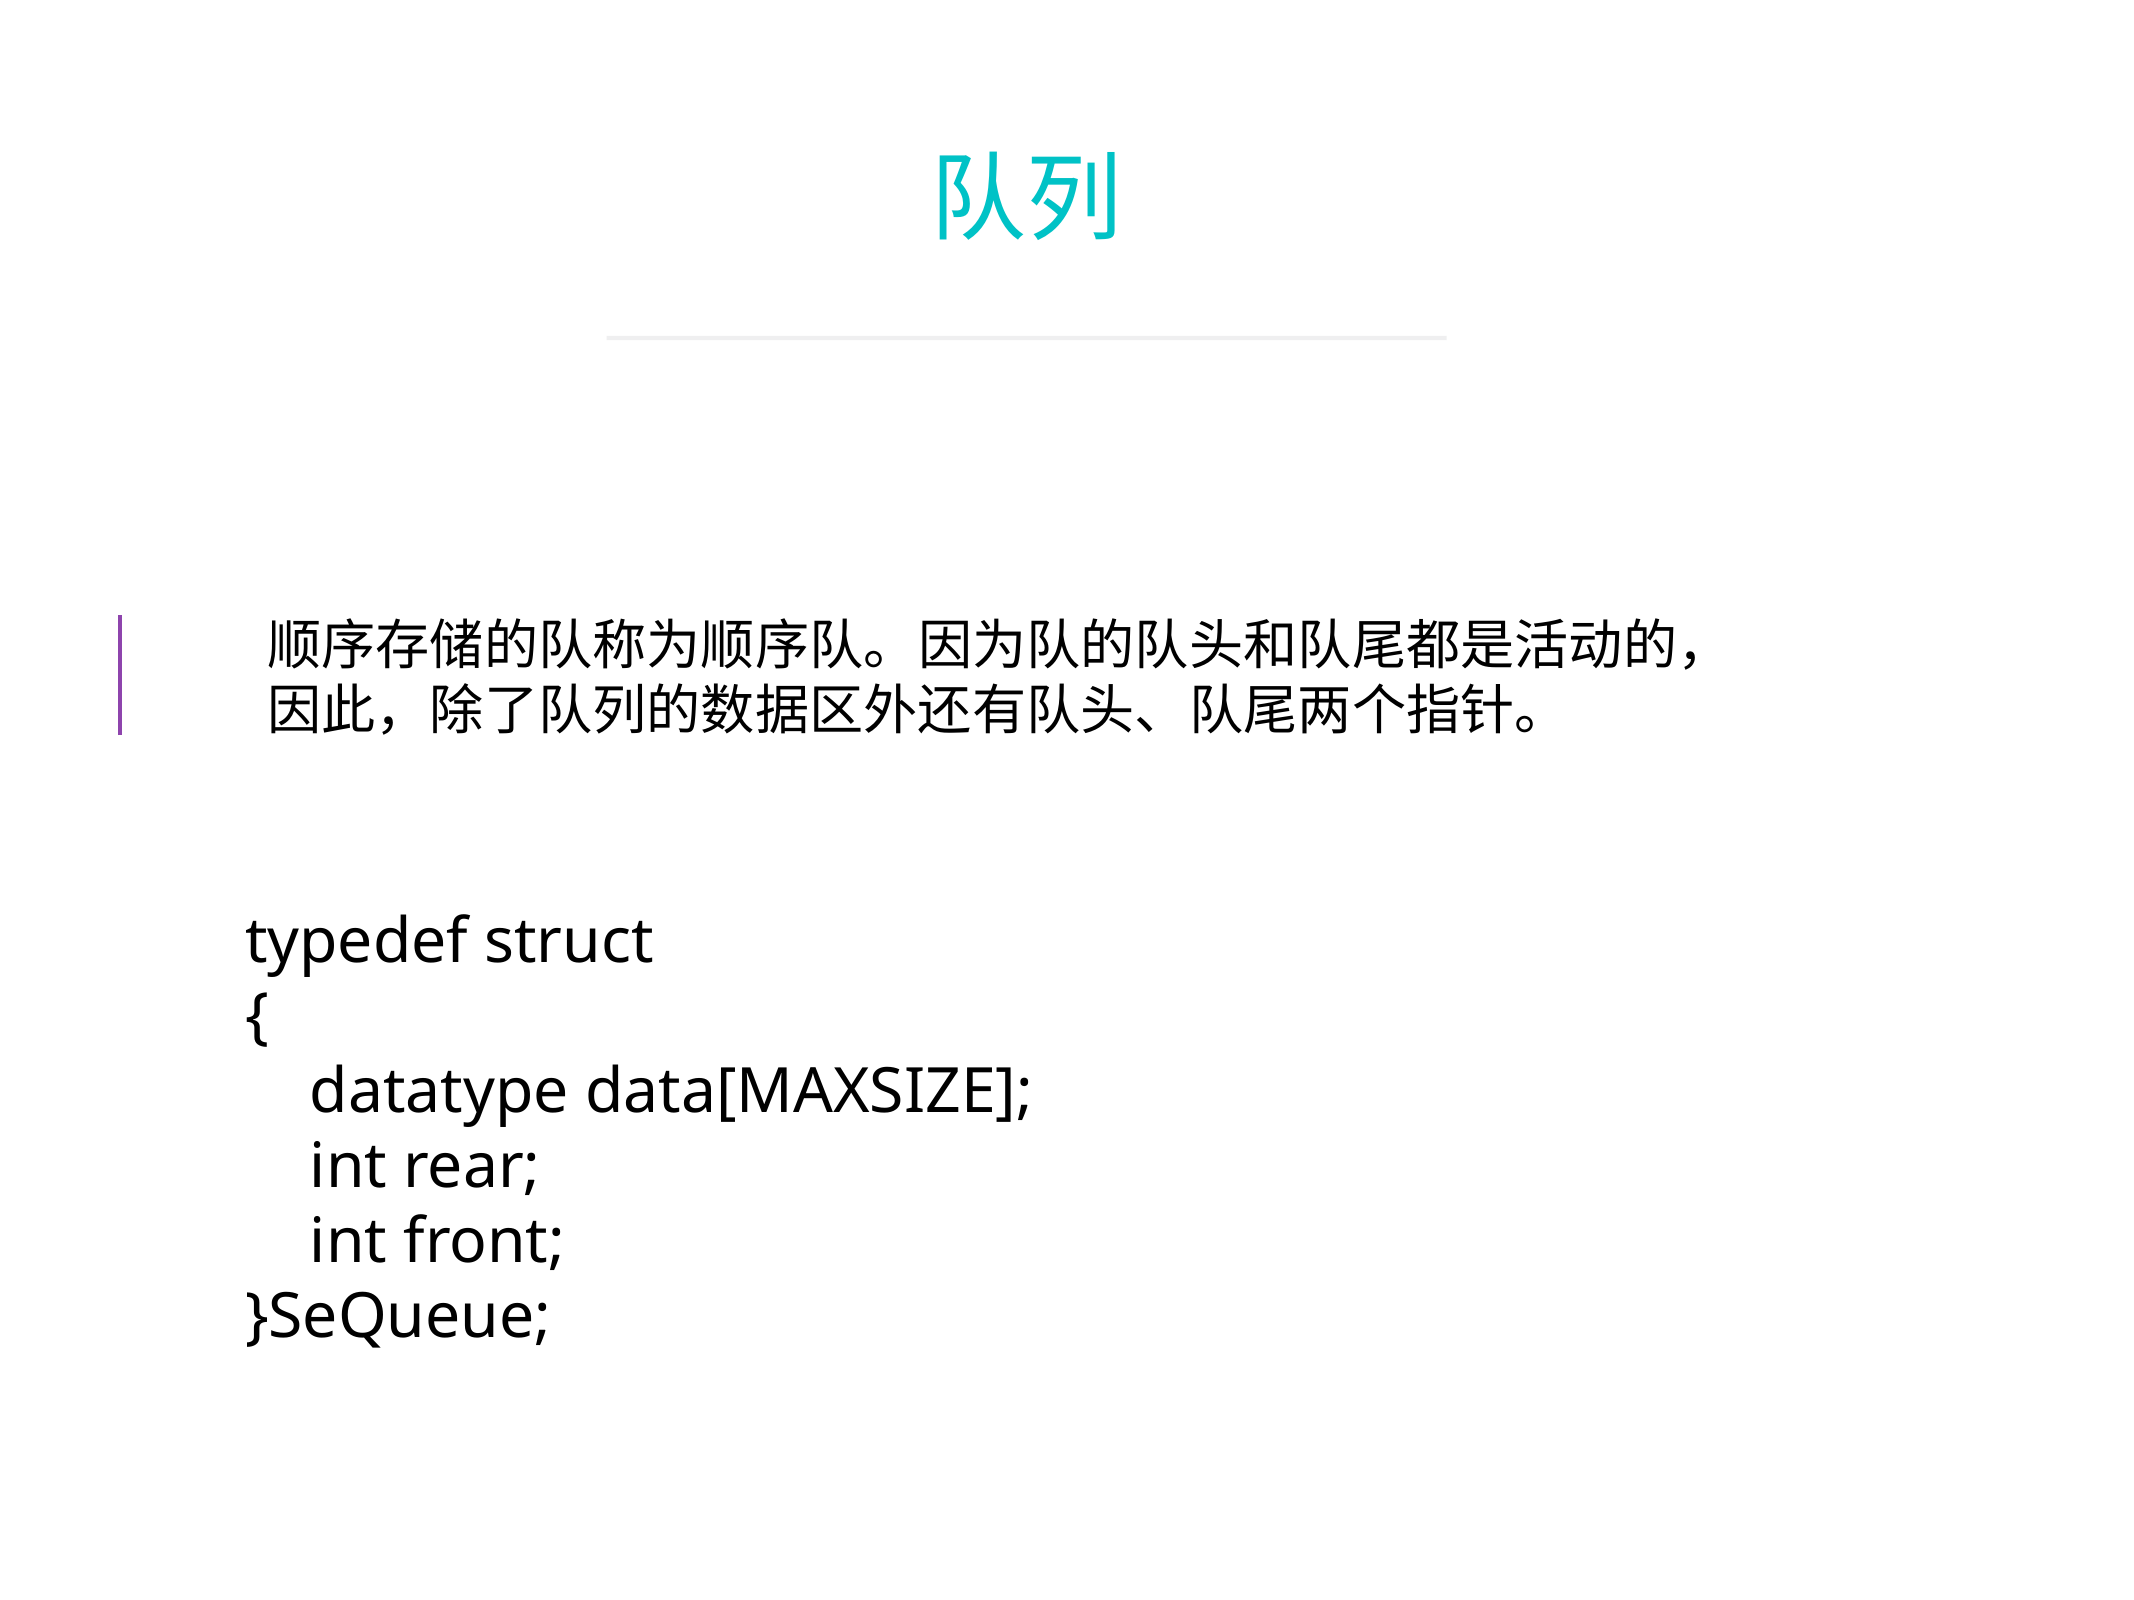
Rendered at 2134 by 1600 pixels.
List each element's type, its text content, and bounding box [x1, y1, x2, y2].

text_box 队列 [922, 128, 1131, 261]
text_box typedef struct { datatype data[MAXSIZE]; int rear; int front; }SeQueue; [236, 891, 1043, 1359]
text_box 顺序存储的队称为顺序队。因为队的队头和队尾都是活动的，因此，除了队列的数据区外还有队头、队尾两个指针。 [258, 601, 1795, 749]
